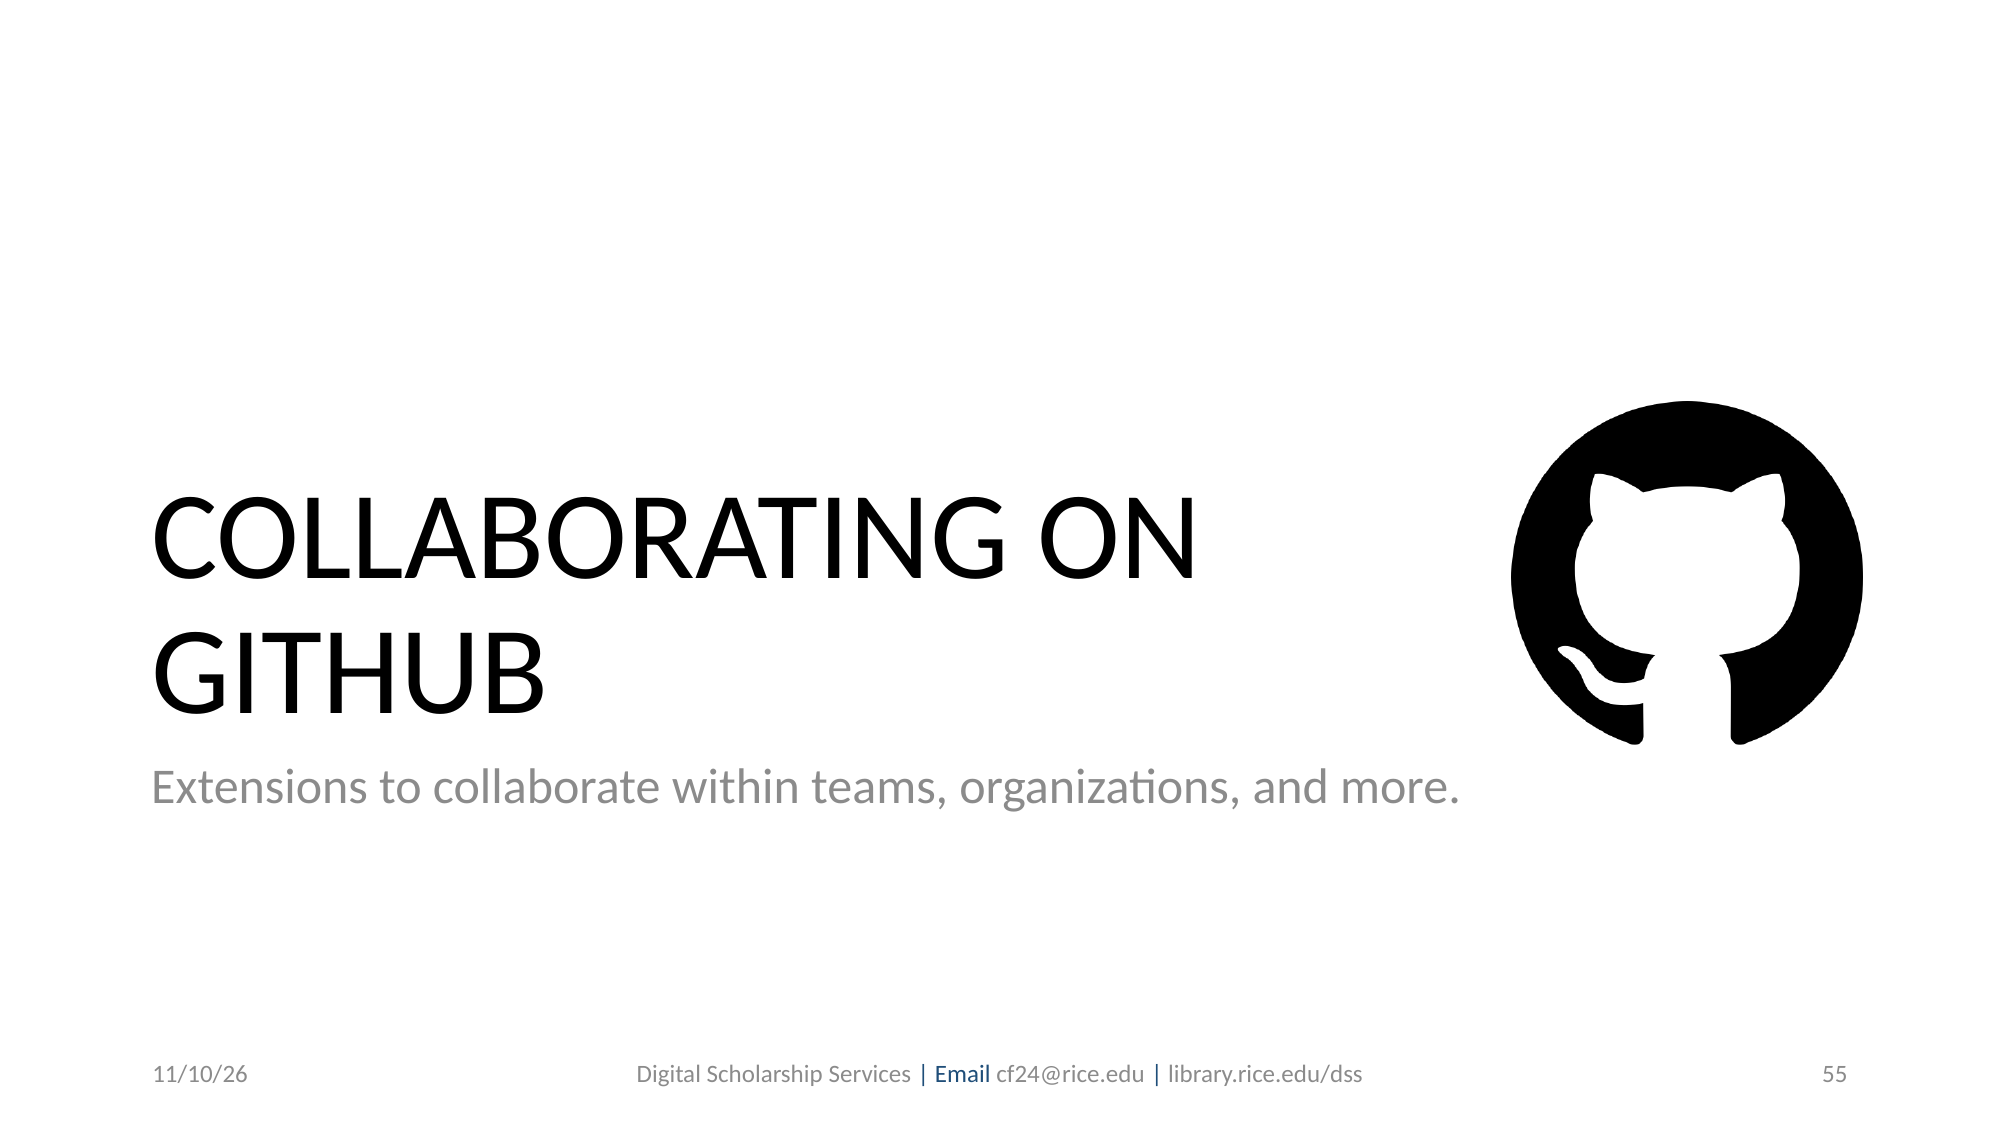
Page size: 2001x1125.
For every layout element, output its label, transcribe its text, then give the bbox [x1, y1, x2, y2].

picture [1511, 401, 1863, 753]
text_box 6/18/2019 [137, 1042, 587, 1103]
text_box COLLABORATING ON GITHUB [136, 280, 1862, 749]
text_box Digital Scholarship Services | Email cf24@rice.edu | library.rice.edu/dss [587, 1042, 1413, 1103]
text_box Extensions to collaborate within teams, organizations, and more. [136, 752, 1862, 999]
text_box 55 [1413, 1042, 1863, 1103]
